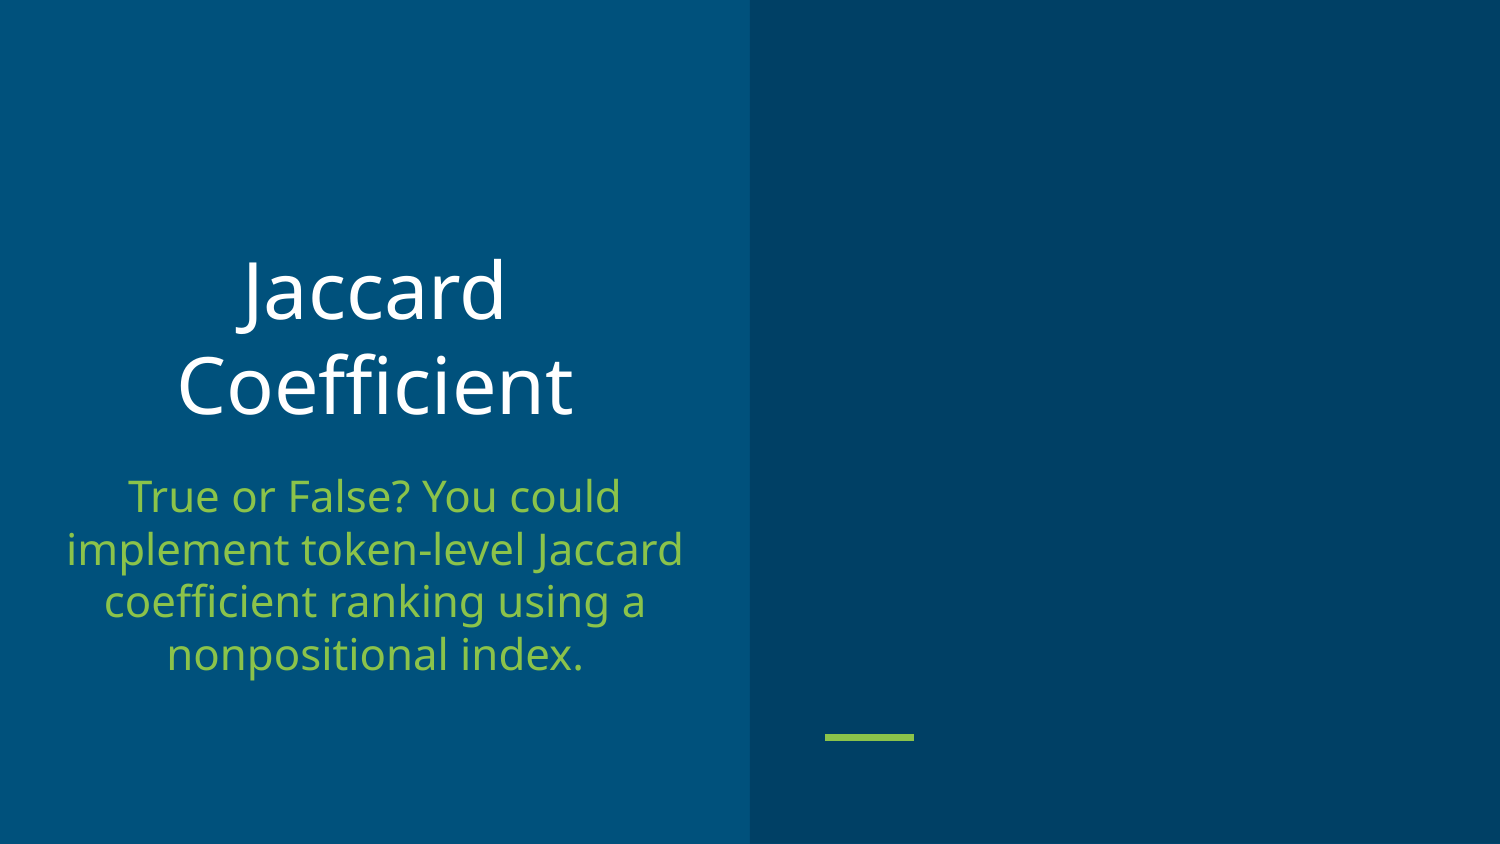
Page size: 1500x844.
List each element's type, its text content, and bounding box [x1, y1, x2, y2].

title Jaccard Coefficient [43, 198, 708, 446]
subtitle True or False? You could implement token-level Jaccard coefficient ranking using a nonpositional index. [43, 454, 708, 675]
